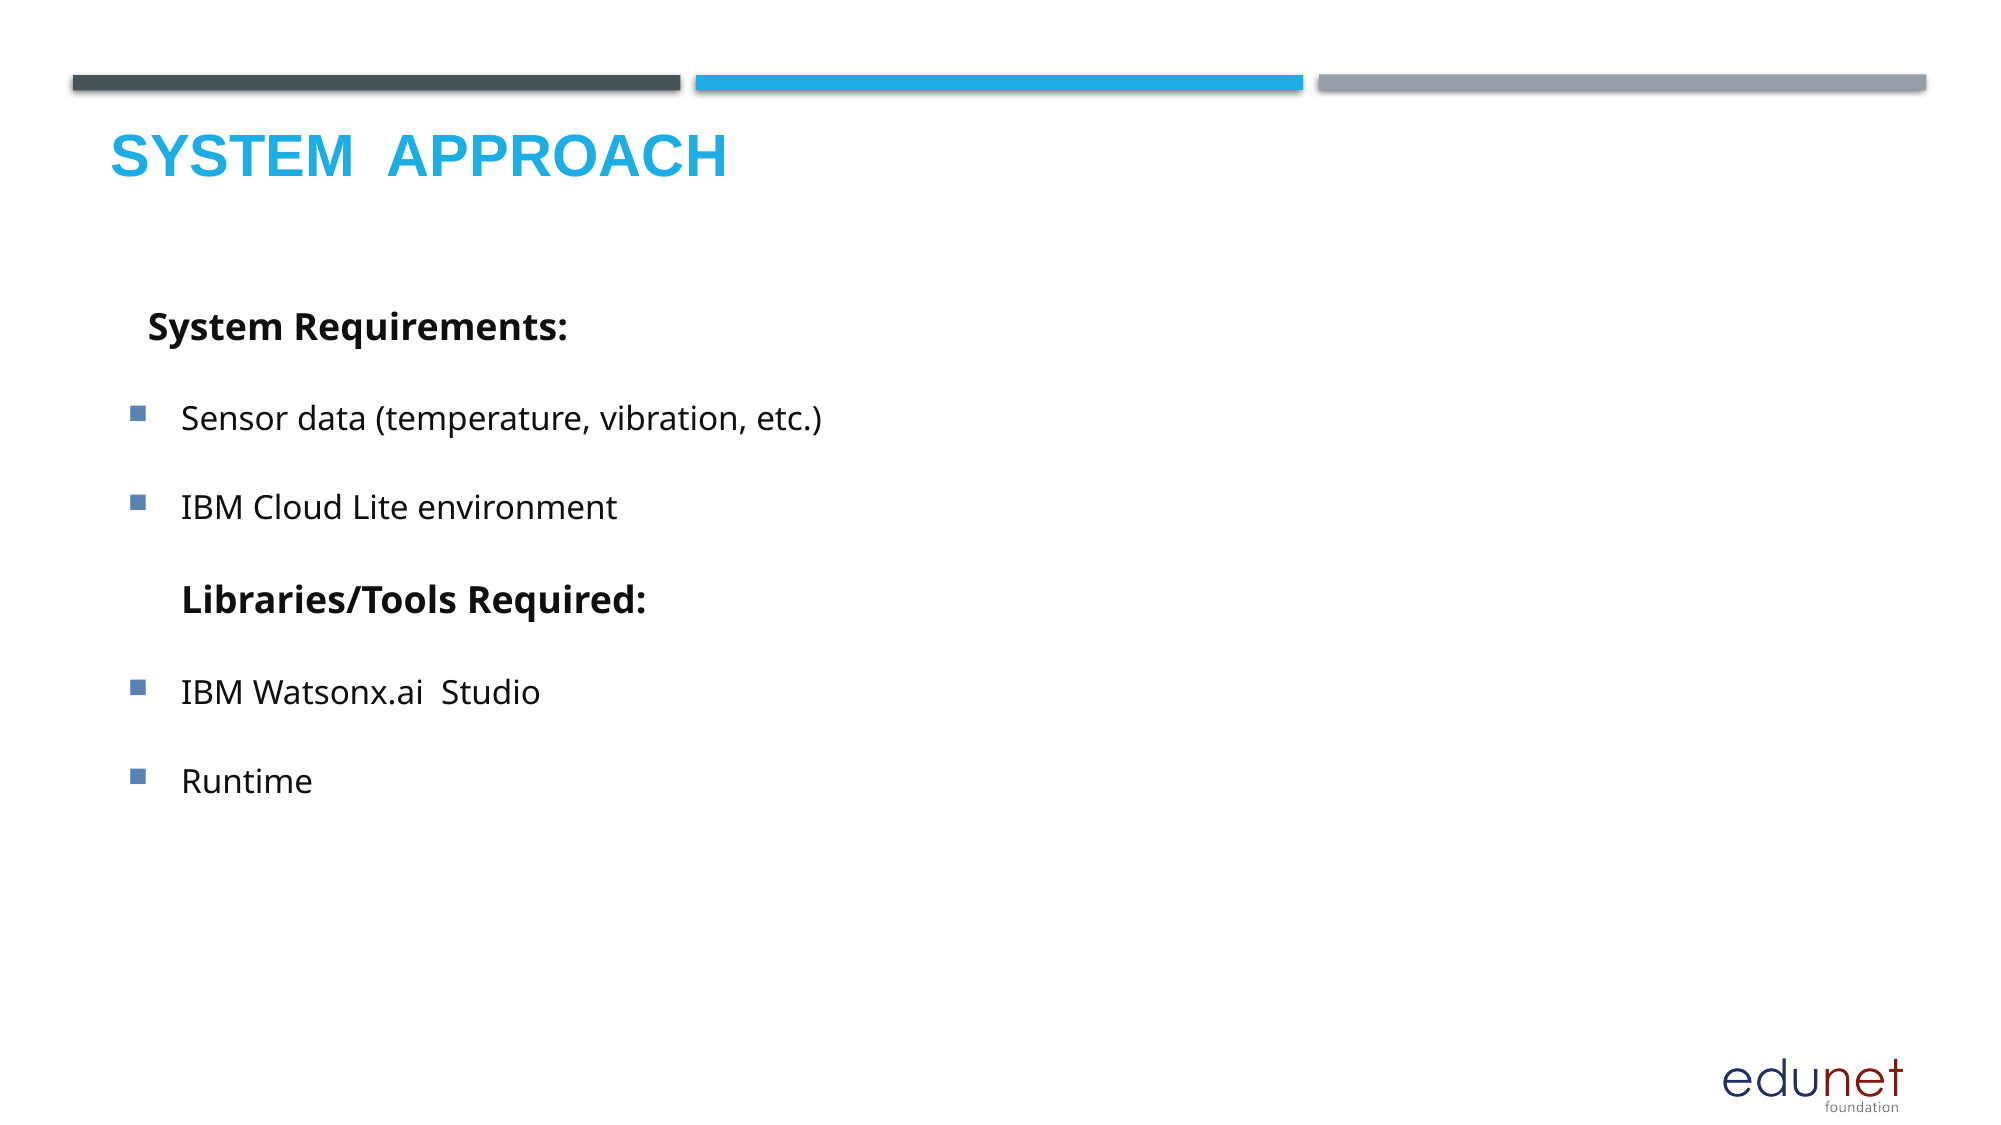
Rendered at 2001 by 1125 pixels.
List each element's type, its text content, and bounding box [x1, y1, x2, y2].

list System Requirements: Sensor data (temperature, vibration, etc.) IBM Cloud Lite environment Libraries/Tools Required: IBM Watsonx.ai Studio Runtime [95, 213, 1905, 980]
title System Approach [95, 108, 1905, 196]
picture [1719, 1056, 1905, 1116]
